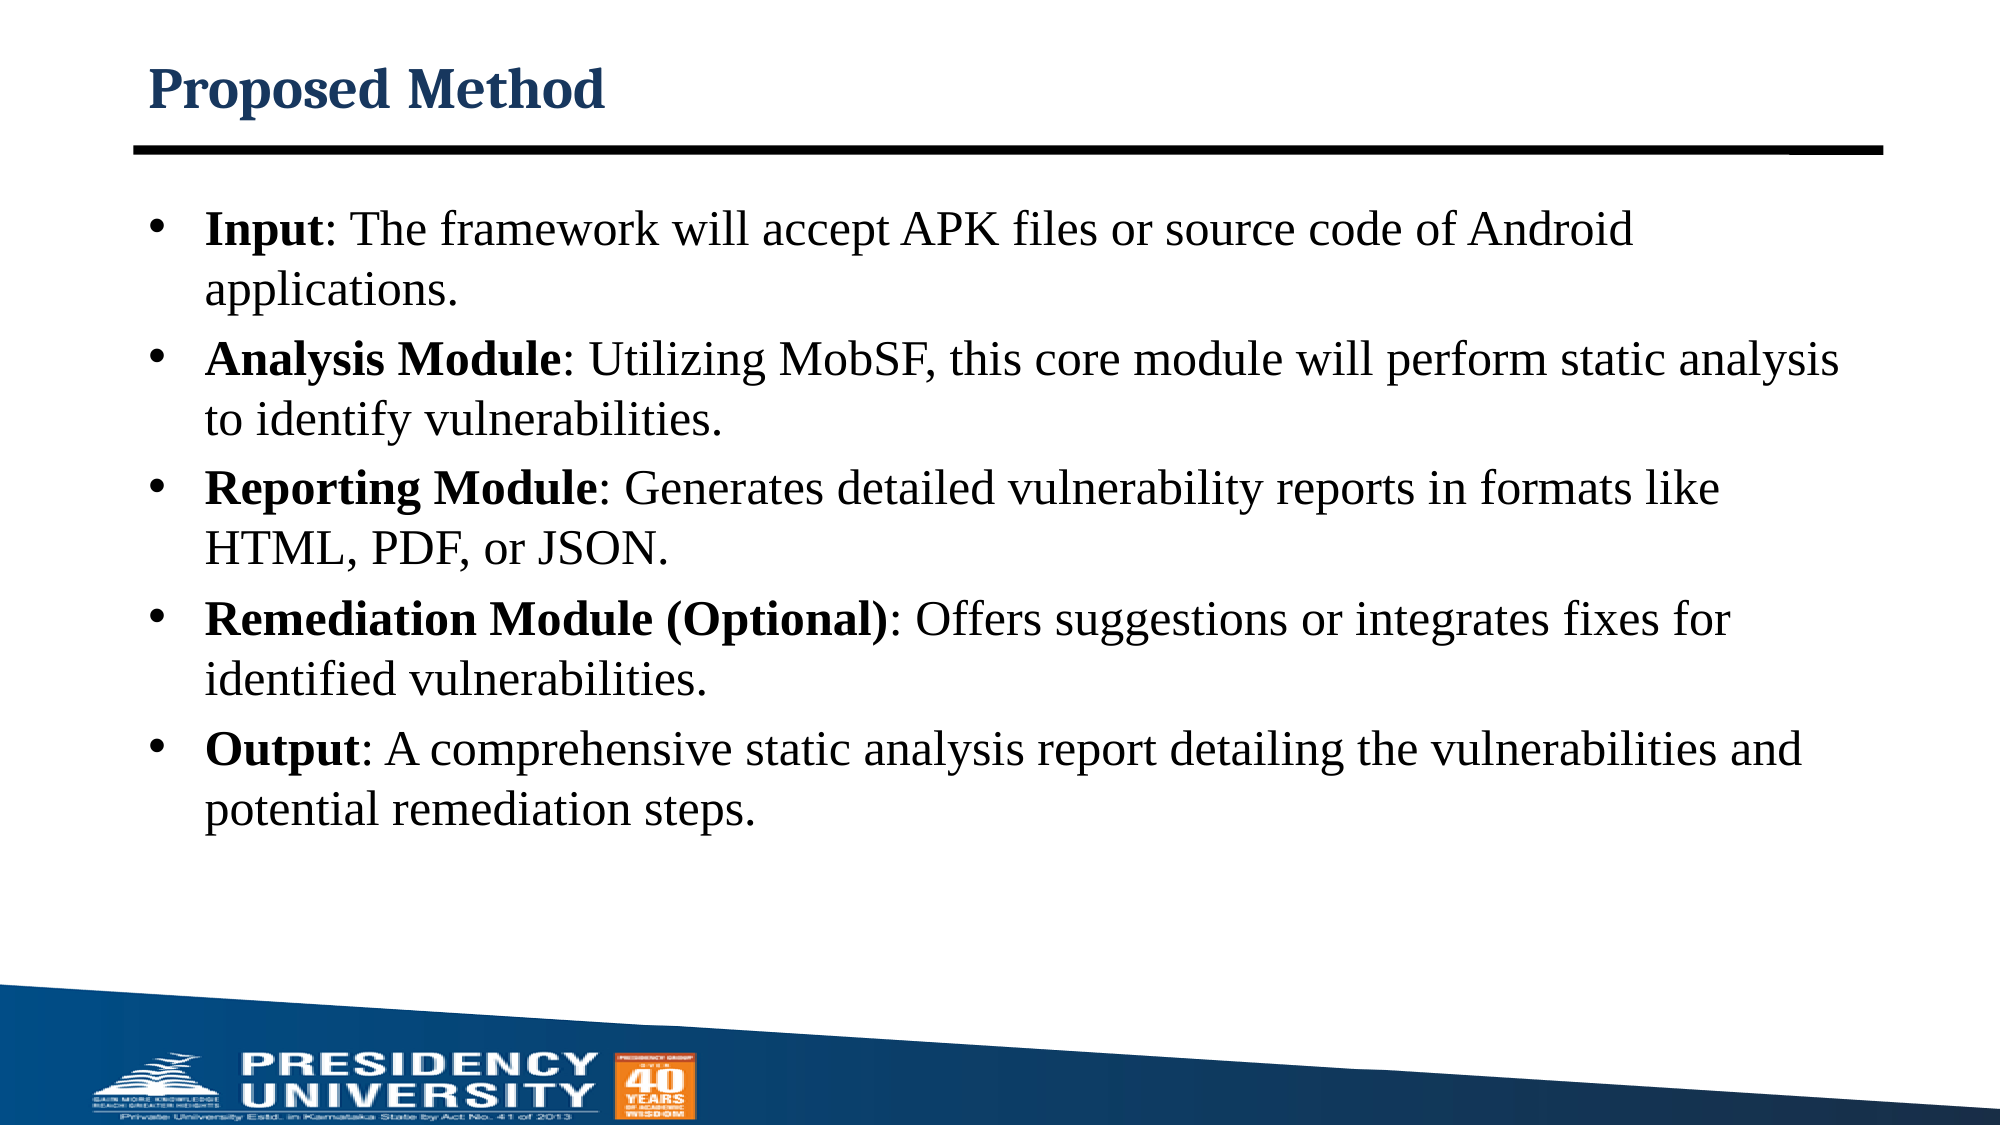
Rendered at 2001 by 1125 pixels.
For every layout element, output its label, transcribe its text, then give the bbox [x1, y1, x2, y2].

title Proposed Method [133, 45, 1884, 125]
list Input: The framework will accept APK files or source code of Android applications. Analysis Module: Utilizing MobSF, this core module will perform static analysis to identify vulnerabilities. Reporting Module: Generates detailed vulnerability reports in formats like HTML, PDF, or JSON. Remediation Module (Optional): Offers suggestions or integrates fixes for identified vulnerabilities. Output: A comprehensive static analysis report detailing the vulnerabilities and potential remediation steps. [133, 187, 1884, 1000]
picture [0, 982, 2000, 1125]
